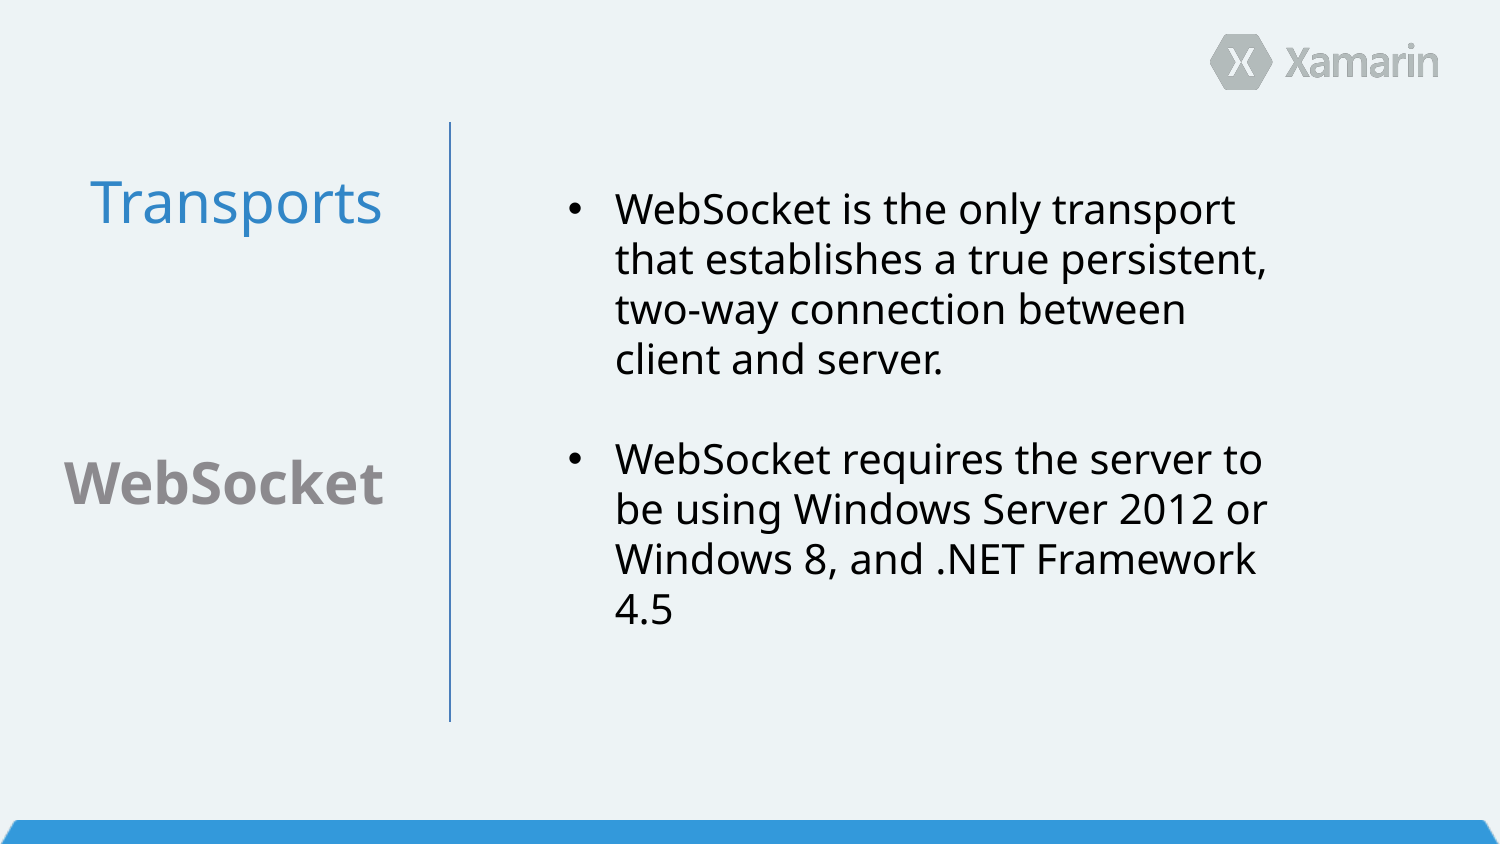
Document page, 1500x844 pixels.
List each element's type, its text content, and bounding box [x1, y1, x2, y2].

picture [0, 820, 1500, 844]
list WebSocket [49, 439, 409, 692]
picture [1210, 34, 1438, 90]
text_box WebSocket is the only transport that establishes a true persistent, two-way connection between client and server. WebSocket requires the server to be using Windows Server 2012 or Windows 8, and .NET Framework 4.5 [553, 175, 1303, 641]
list Transports [75, 158, 409, 411]
